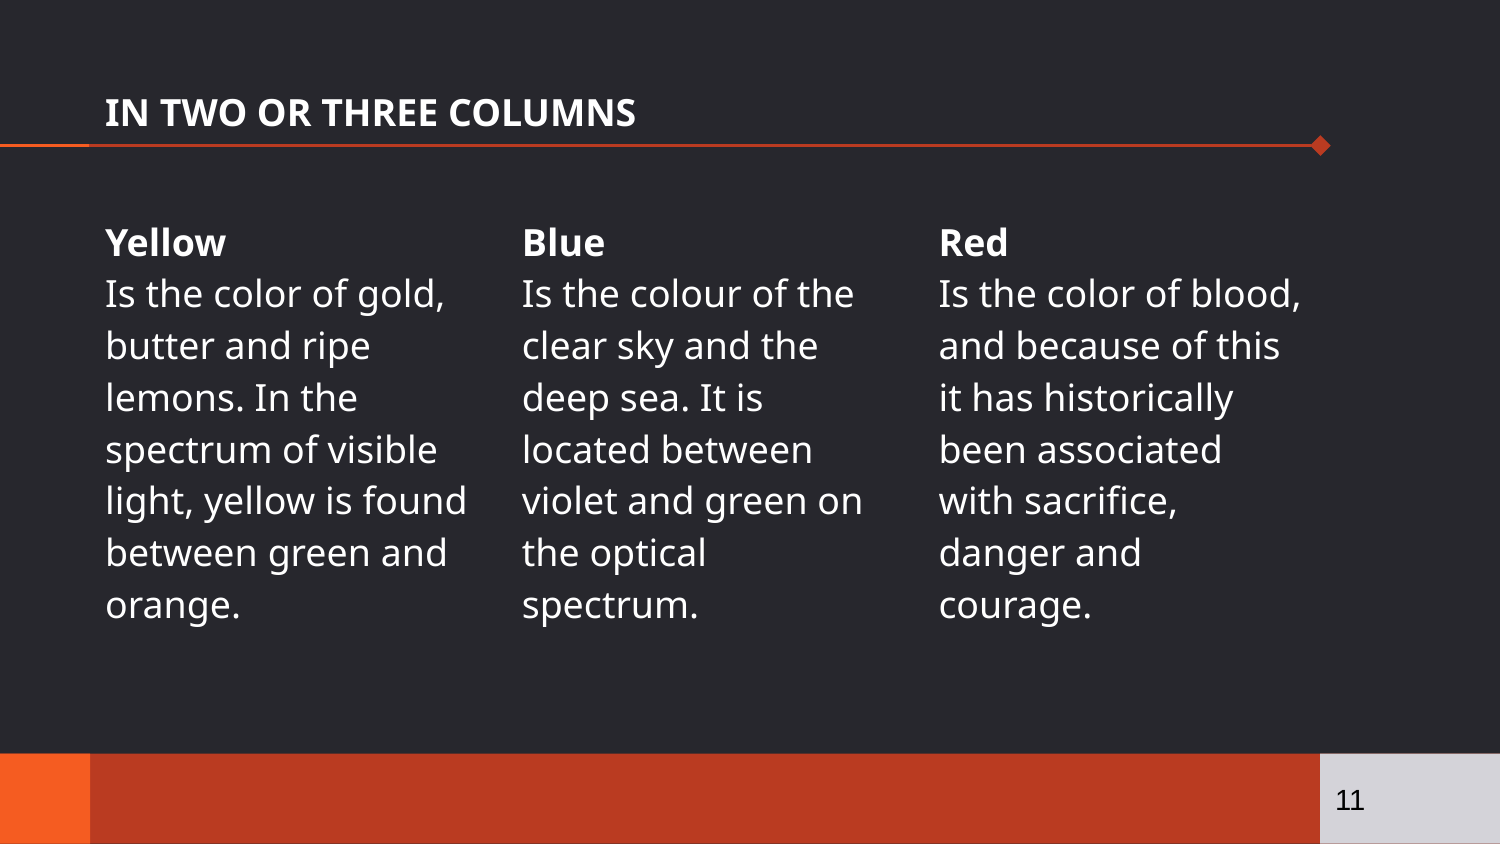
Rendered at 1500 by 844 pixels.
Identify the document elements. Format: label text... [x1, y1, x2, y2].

list Blue Is the colour of the clear sky and the deep sea. It is located between violet and green on the optical spectrum. [506, 196, 904, 703]
list Yellow Is the color of gold, butter and ripe lemons. In the spectrum of visible light, yellow is found between green and orange. [90, 196, 487, 703]
list Red Is the color of blood, and because of this it has historically been associated with sacrifice, danger and courage. [923, 196, 1320, 703]
title IN TWO OR THREE COLUMNS [90, 59, 1320, 150]
slide_number 11 [1320, 753, 1500, 844]
